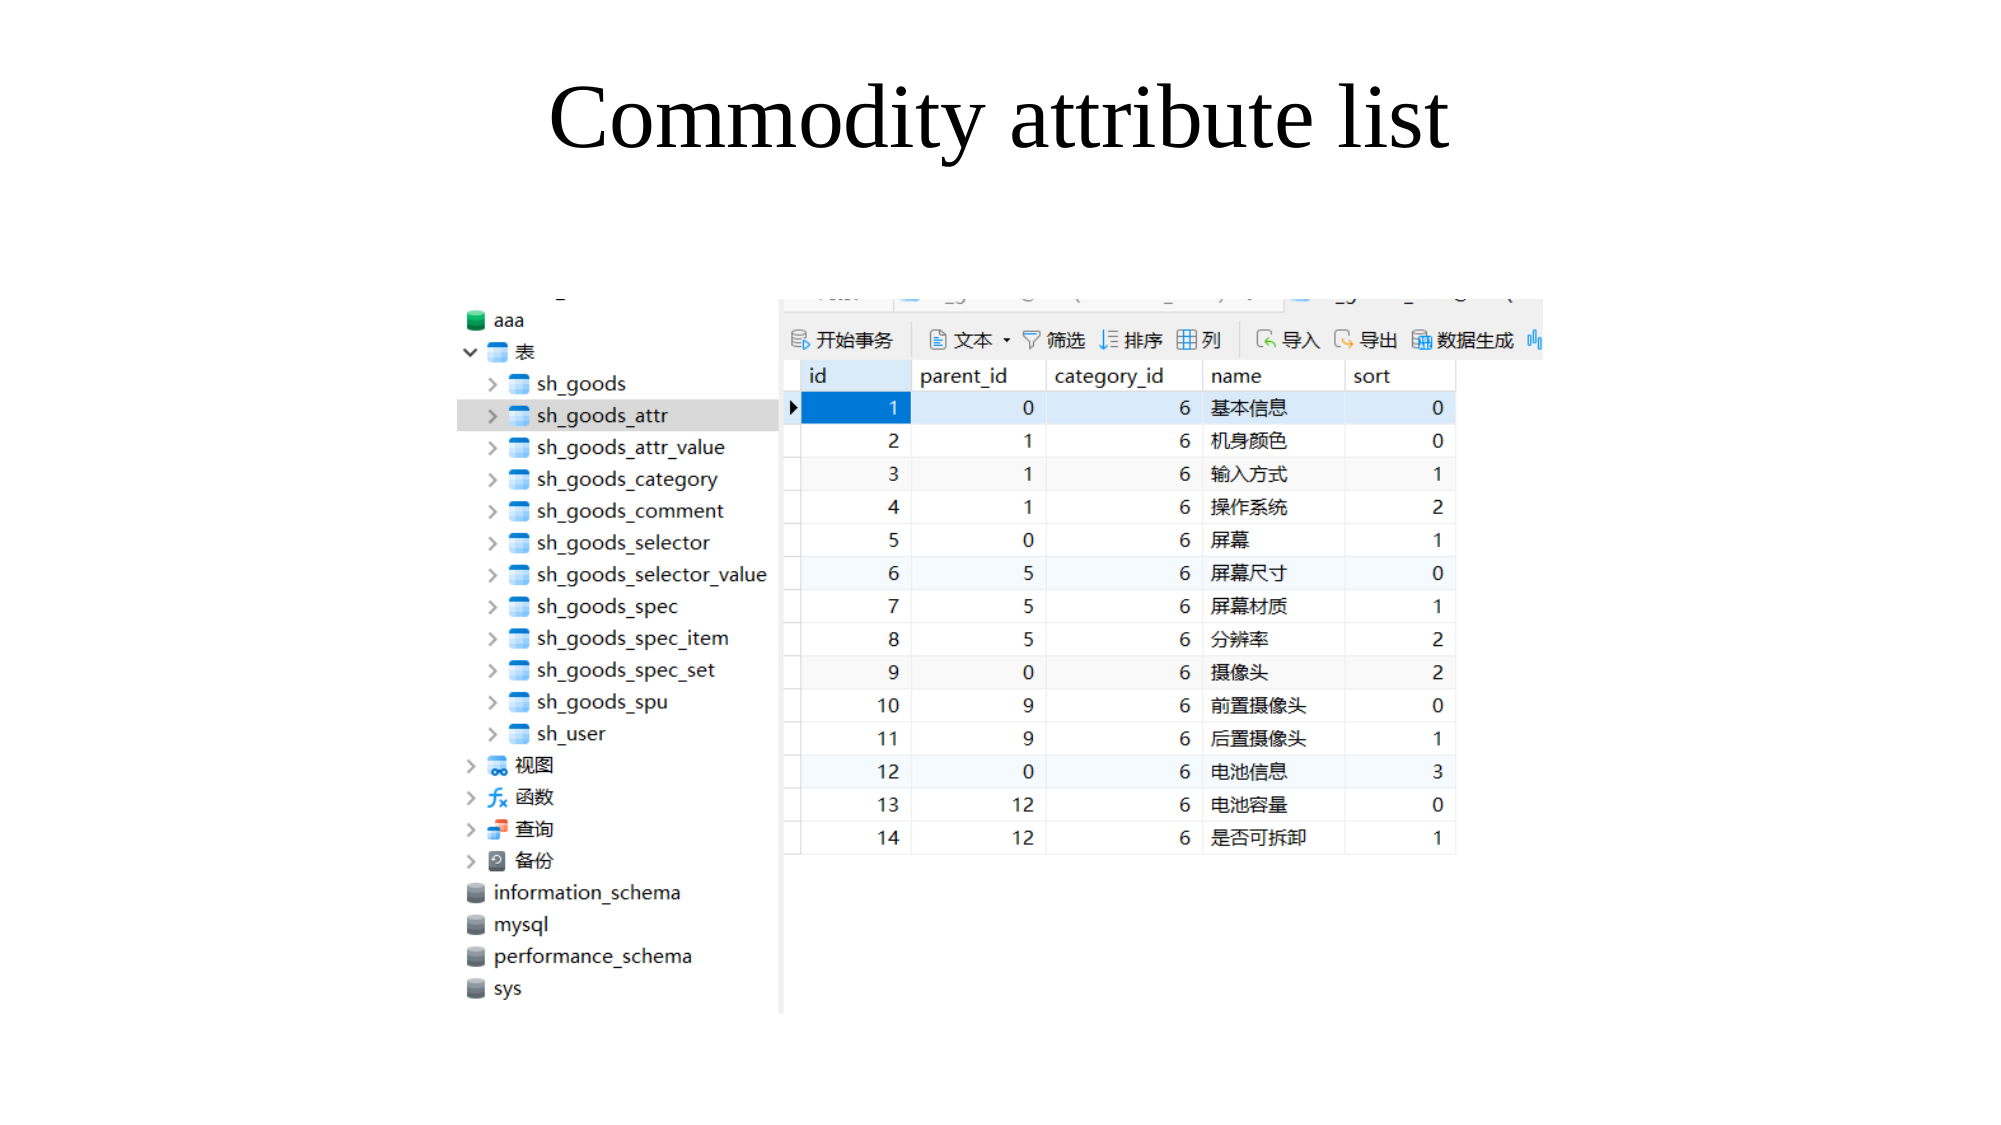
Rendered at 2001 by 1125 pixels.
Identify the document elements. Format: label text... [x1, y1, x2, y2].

title Commodity attribute list [137, 59, 1863, 176]
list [457, 299, 1543, 1014]
